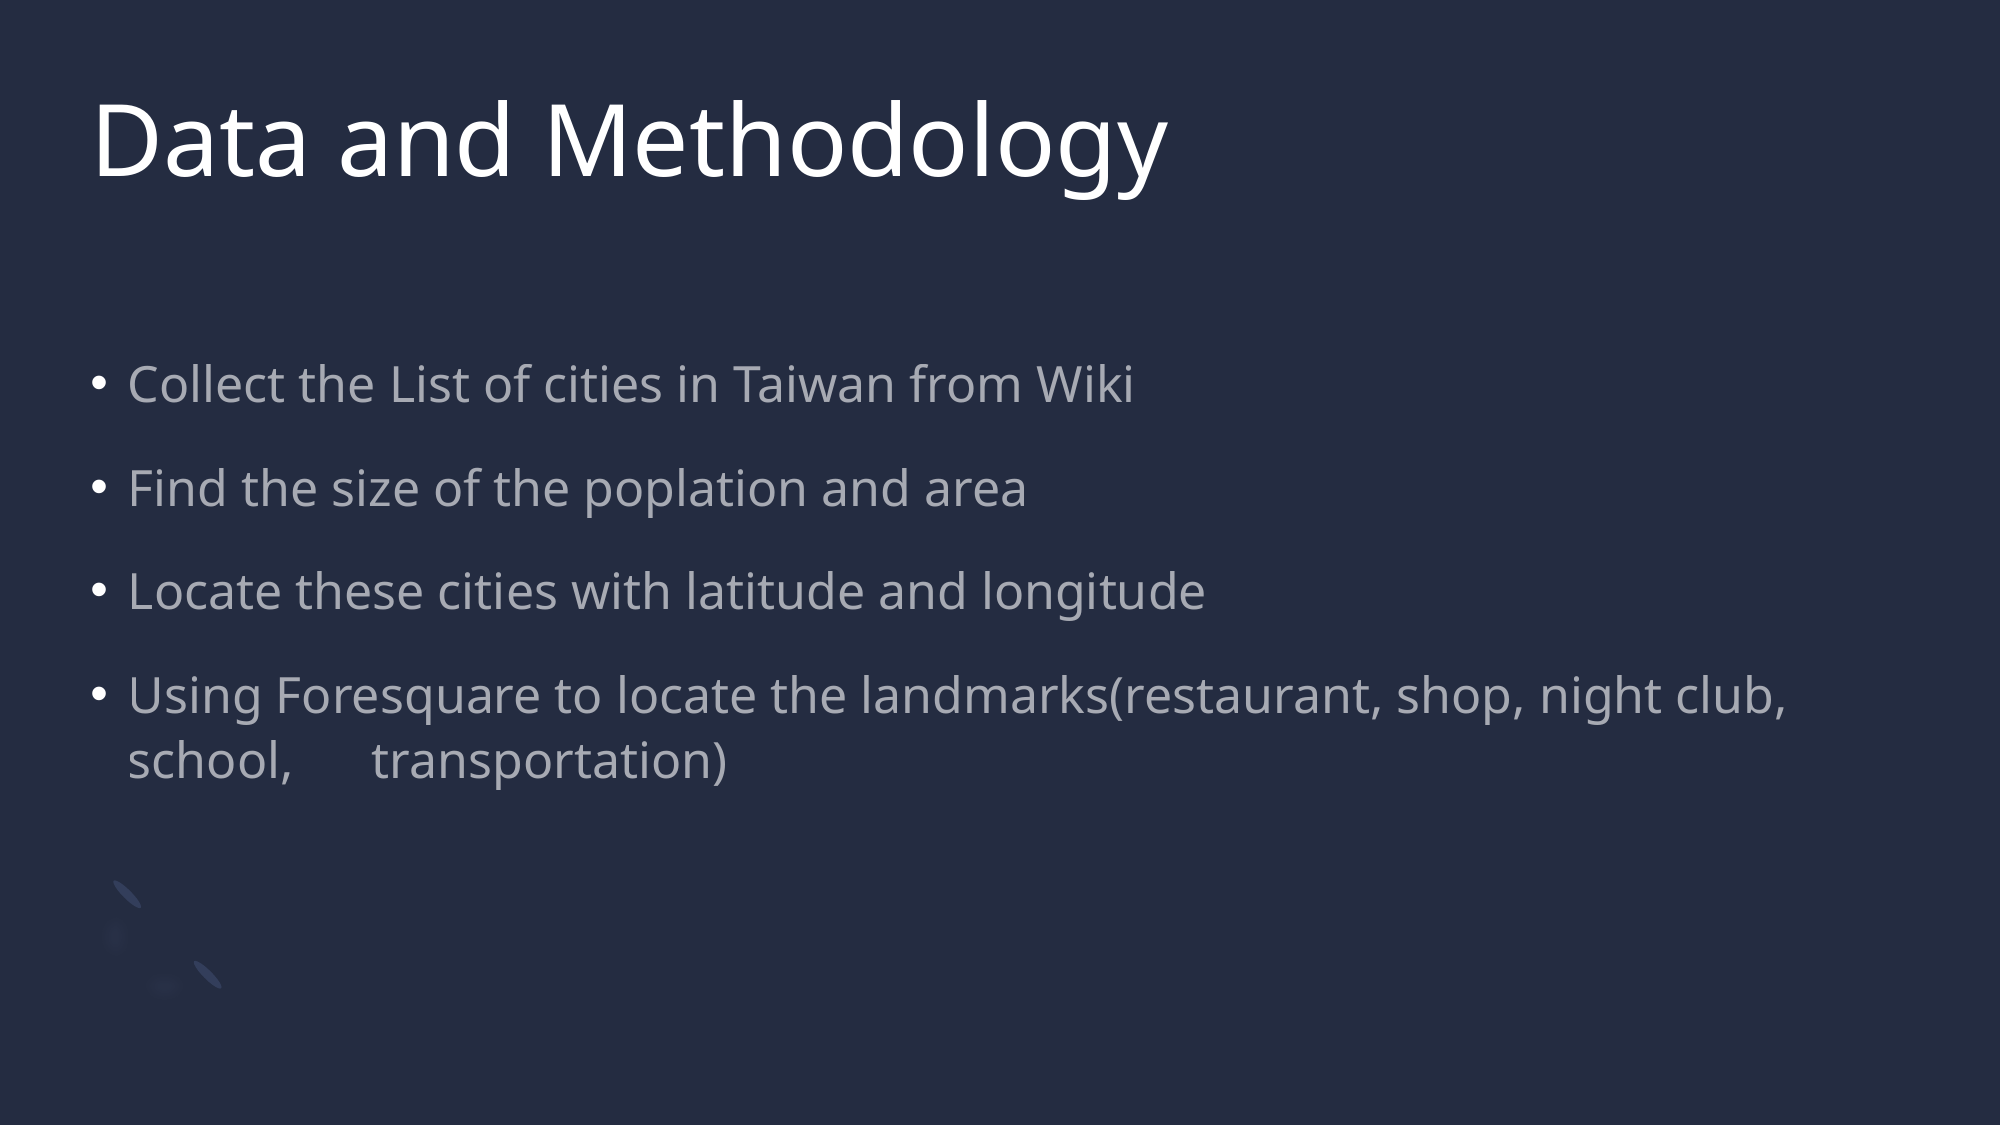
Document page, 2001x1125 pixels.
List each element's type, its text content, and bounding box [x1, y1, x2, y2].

list Collect the List of cities in Taiwan from Wiki Find the size of the poplation and area Locate these cities with latitude and longitude Using Foresquare to locate the landmarks(restaurant, shop, night club, school, transportation) [90, 346, 1910, 1000]
title Data and Methodology [90, 90, 1910, 309]
